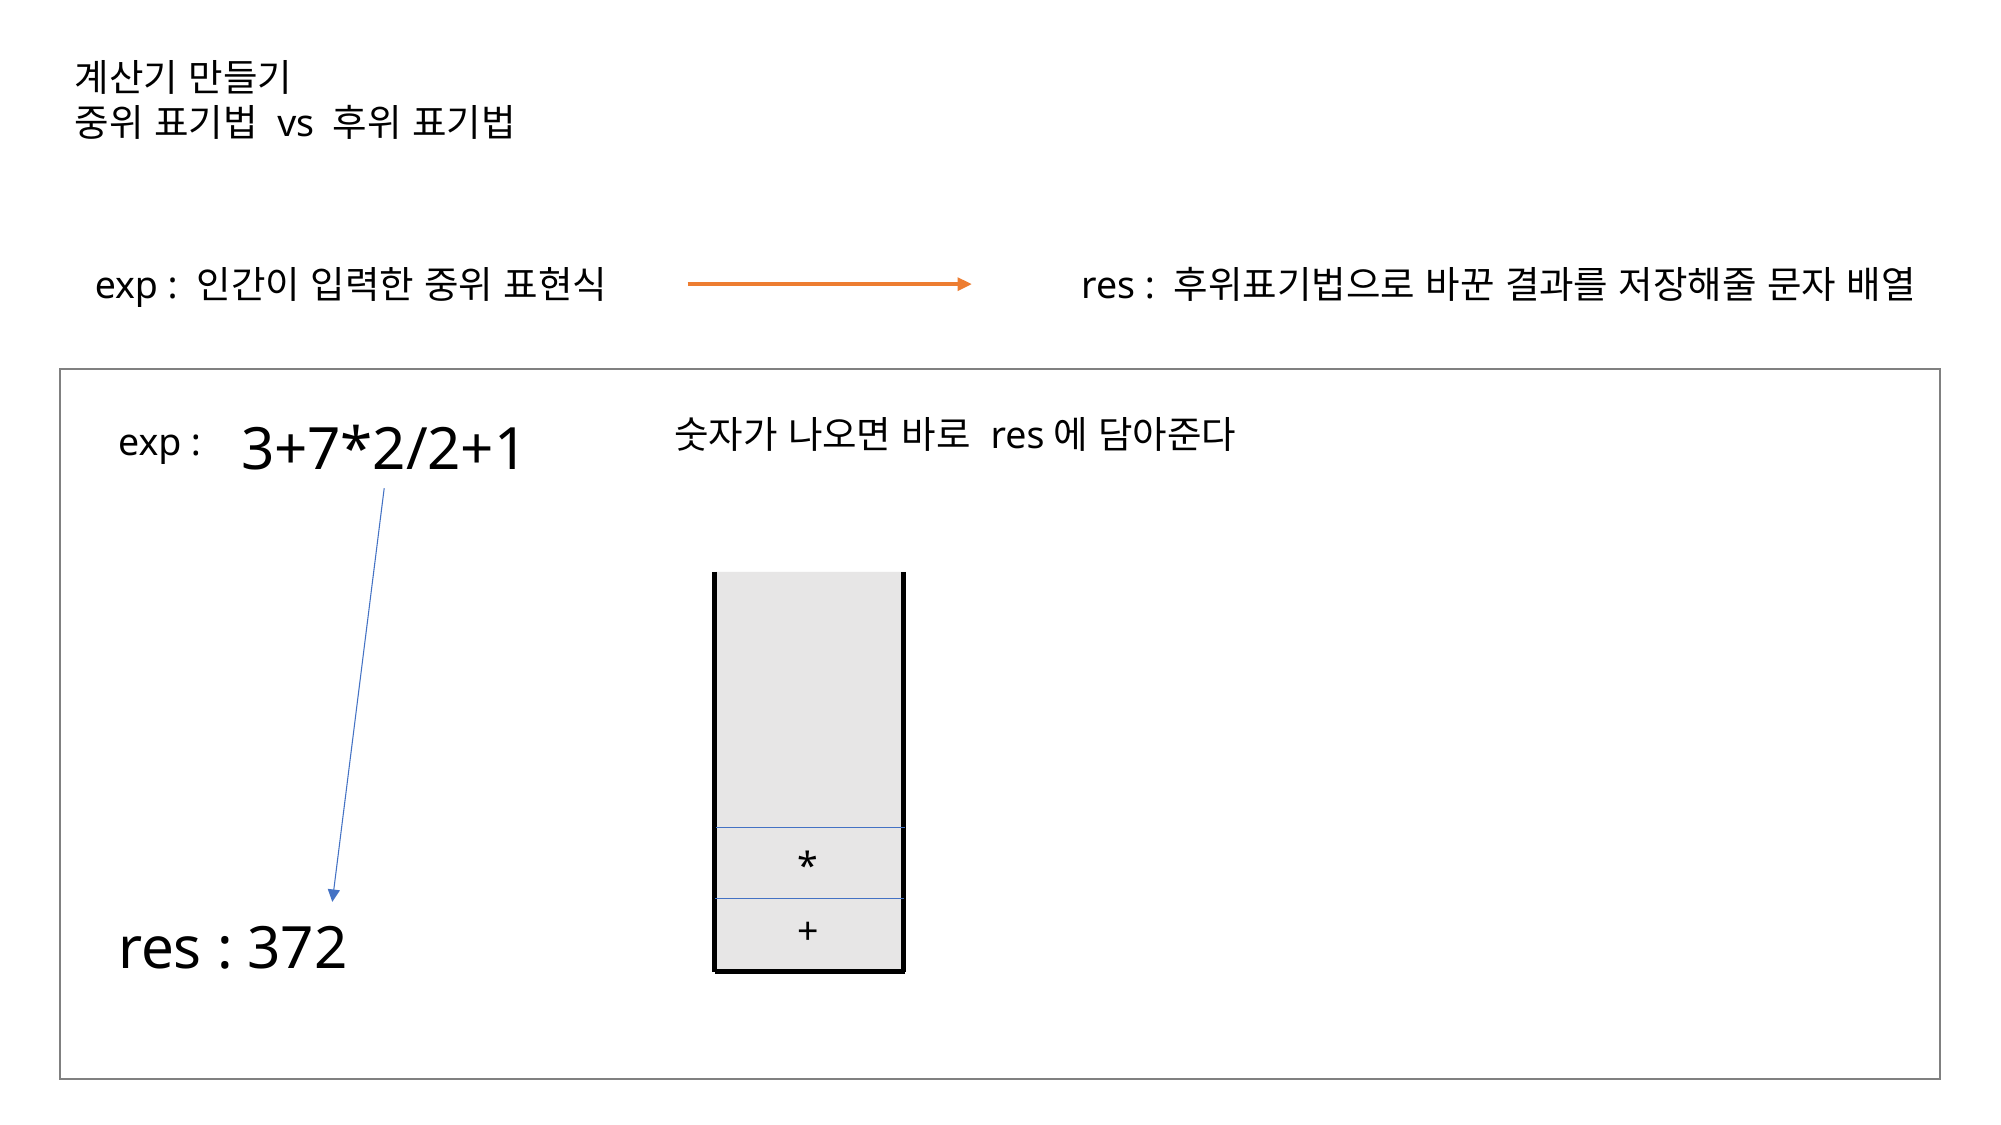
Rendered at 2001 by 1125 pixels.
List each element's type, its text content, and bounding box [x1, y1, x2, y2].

text_box exp : [103, 410, 752, 470]
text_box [332, 489, 385, 902]
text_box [714, 571, 906, 972]
text_box 숫자가 나오면 바로 res에 담아준다 [659, 403, 1252, 464]
text_box 계산기 만들기 중위 표기법 vs 후위 표기법 [59, 46, 887, 151]
text_box [59, 368, 1941, 1080]
text_box exp : 인간이 입력한 중위 표현식 [80, 253, 623, 314]
text_box res : 후위표기법으로 바꾼 결과를 저장해줄 문자 배열 [1066, 253, 1932, 314]
